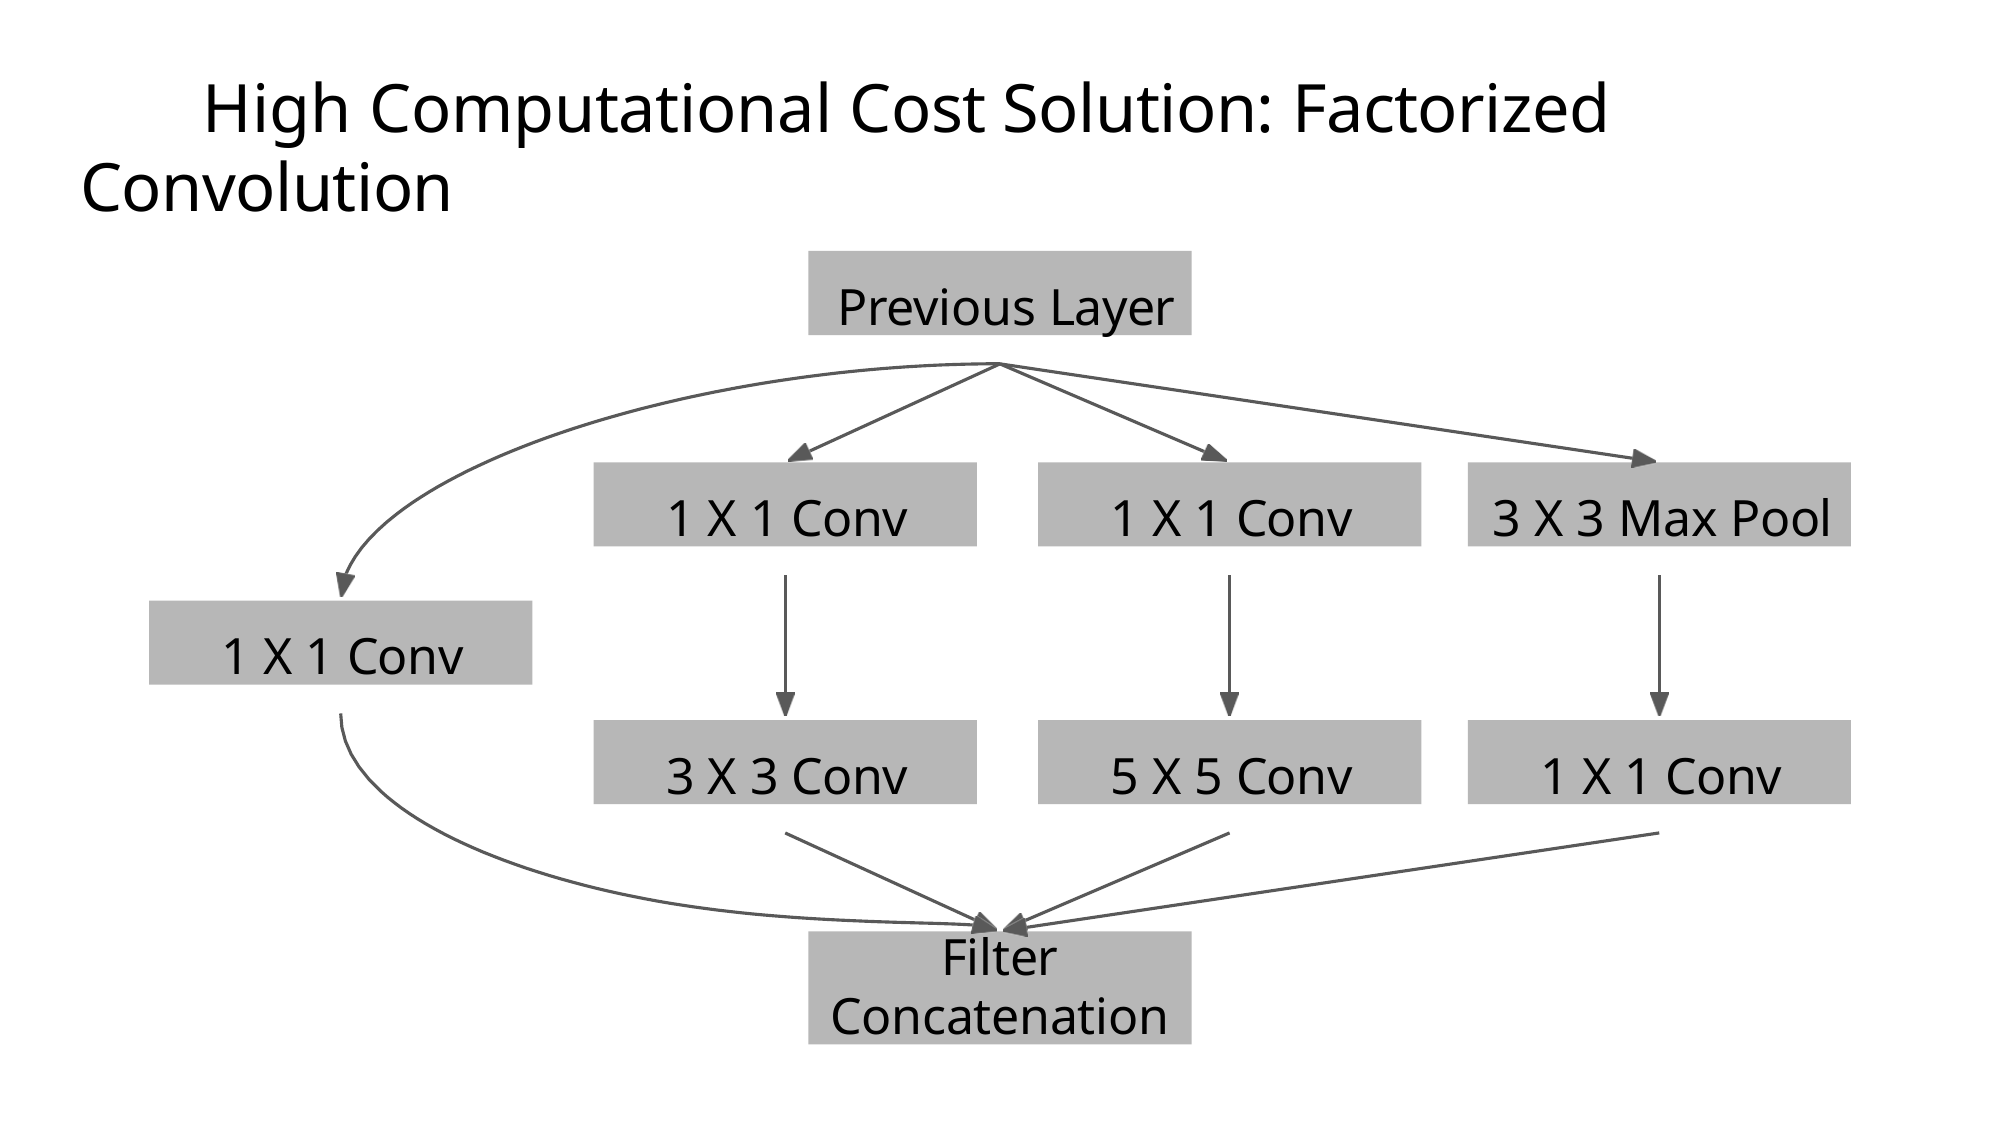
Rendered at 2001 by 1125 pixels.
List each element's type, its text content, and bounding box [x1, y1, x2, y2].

text_box 3 X 3 Max Pool [1662, 462, 1851, 547]
text_box Filter Concatenation [808, 937, 1192, 1045]
text_box Previous Layer [808, 250, 1192, 336]
text_box 1 X 1 Conv [149, 600, 336, 685]
title High Computational Cost Solution: Factorized Convolution [77, 48, 1873, 240]
text_box 1 X 1 Conv [1662, 720, 1851, 805]
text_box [336, 361, 1662, 937]
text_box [1662, 575, 1669, 717]
